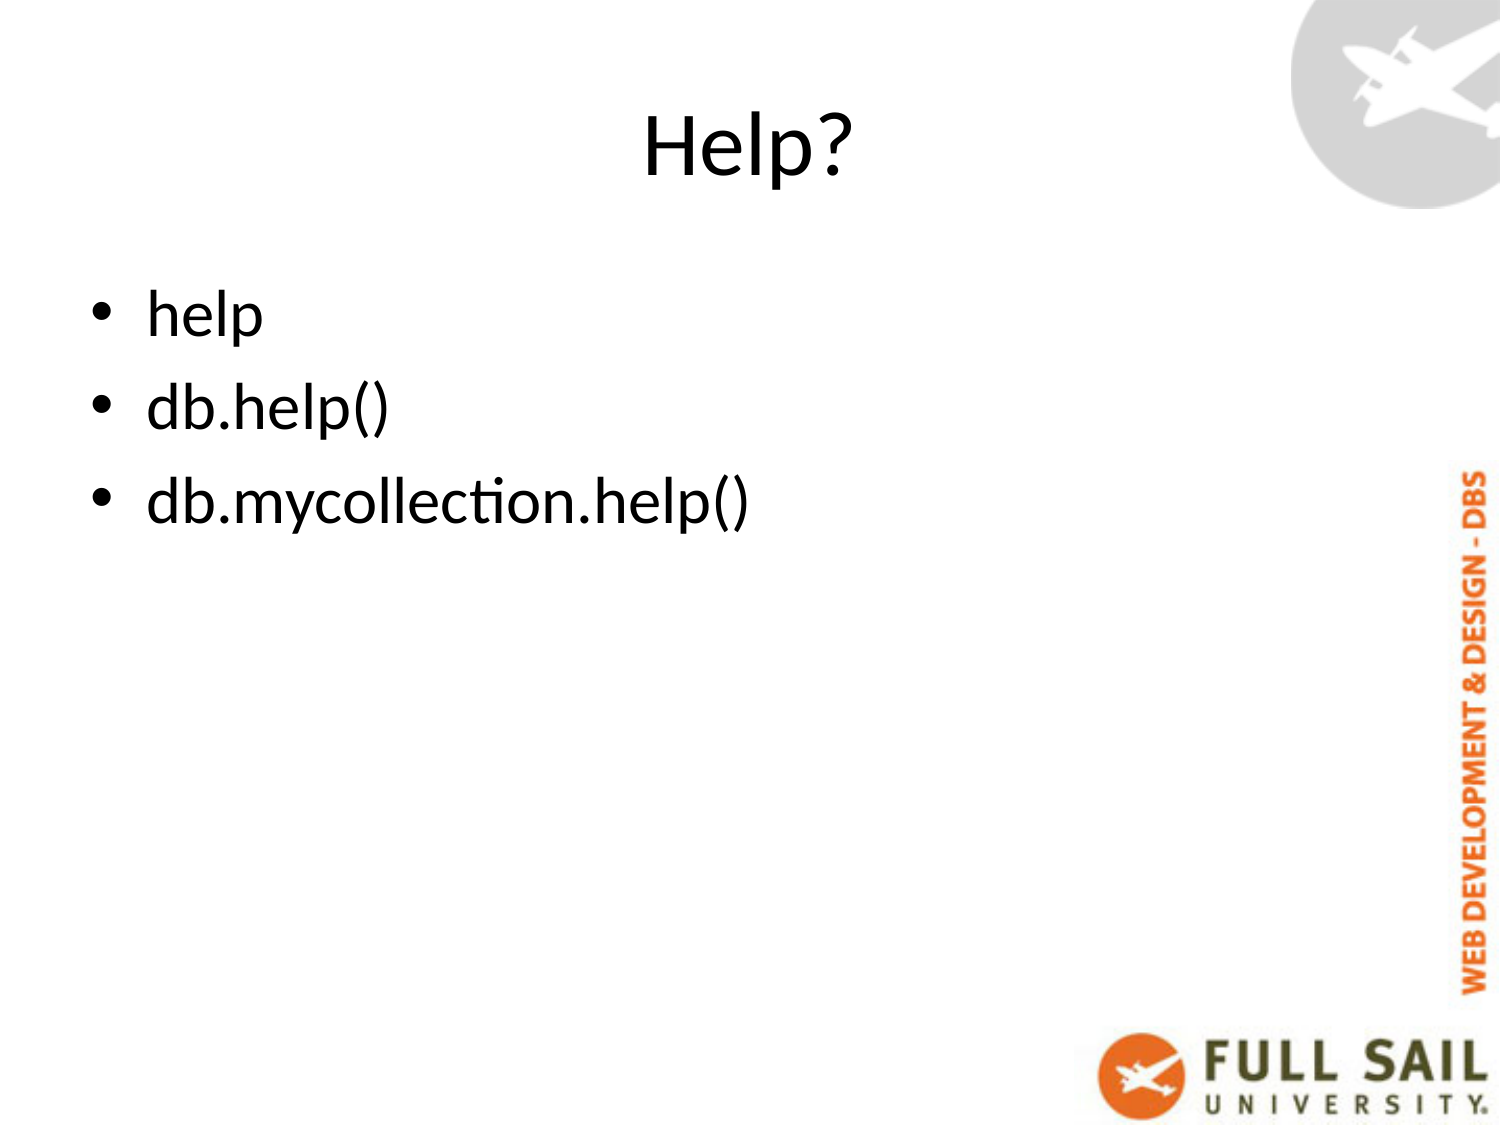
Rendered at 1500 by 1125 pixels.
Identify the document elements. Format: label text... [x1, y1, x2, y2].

picture [1291, 0, 1500, 209]
picture [1074, 460, 1499, 1125]
list help db.help() db.mycollection.help() [75, 262, 1425, 1005]
title Help? [75, 45, 1425, 233]
